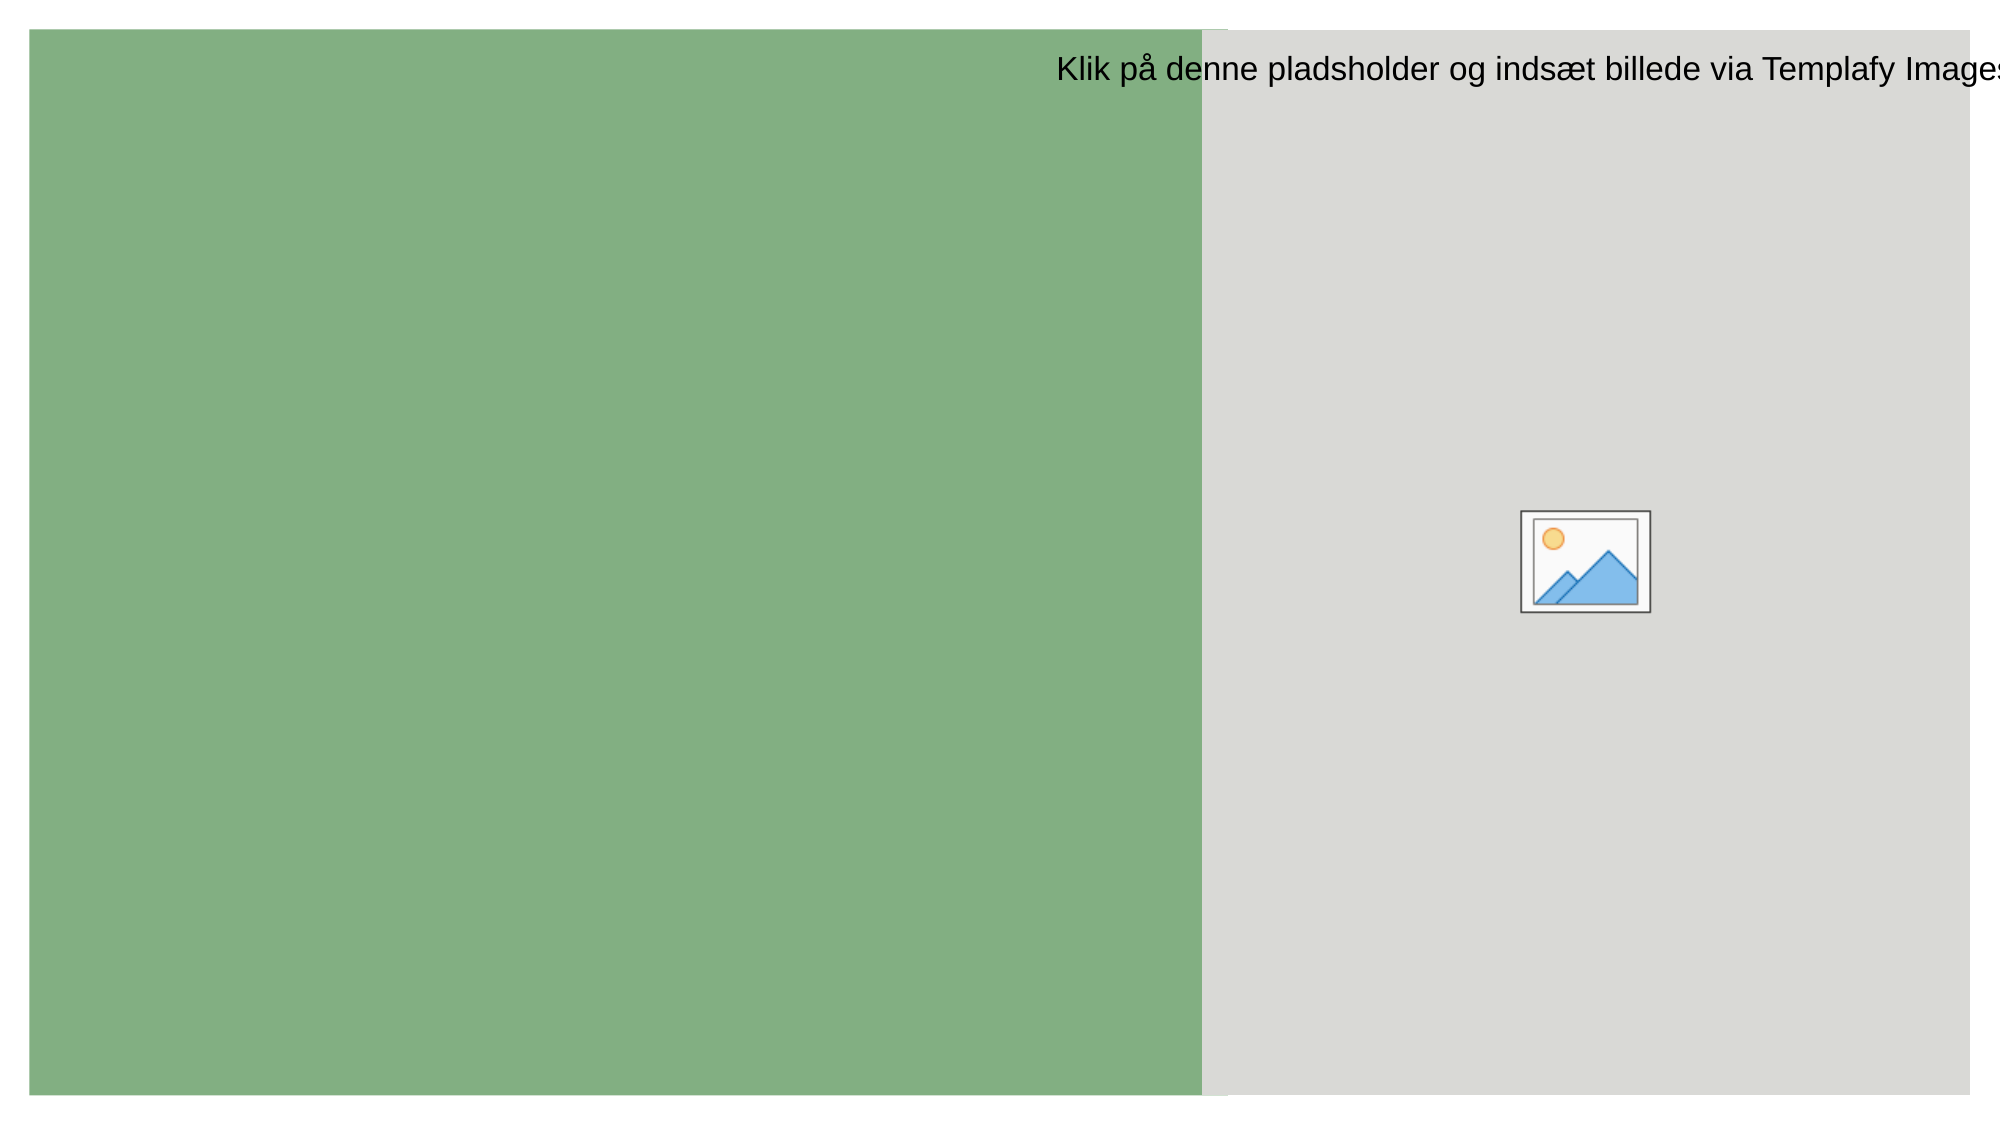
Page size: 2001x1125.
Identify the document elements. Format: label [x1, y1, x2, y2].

picture [1202, 29, 1970, 1096]
